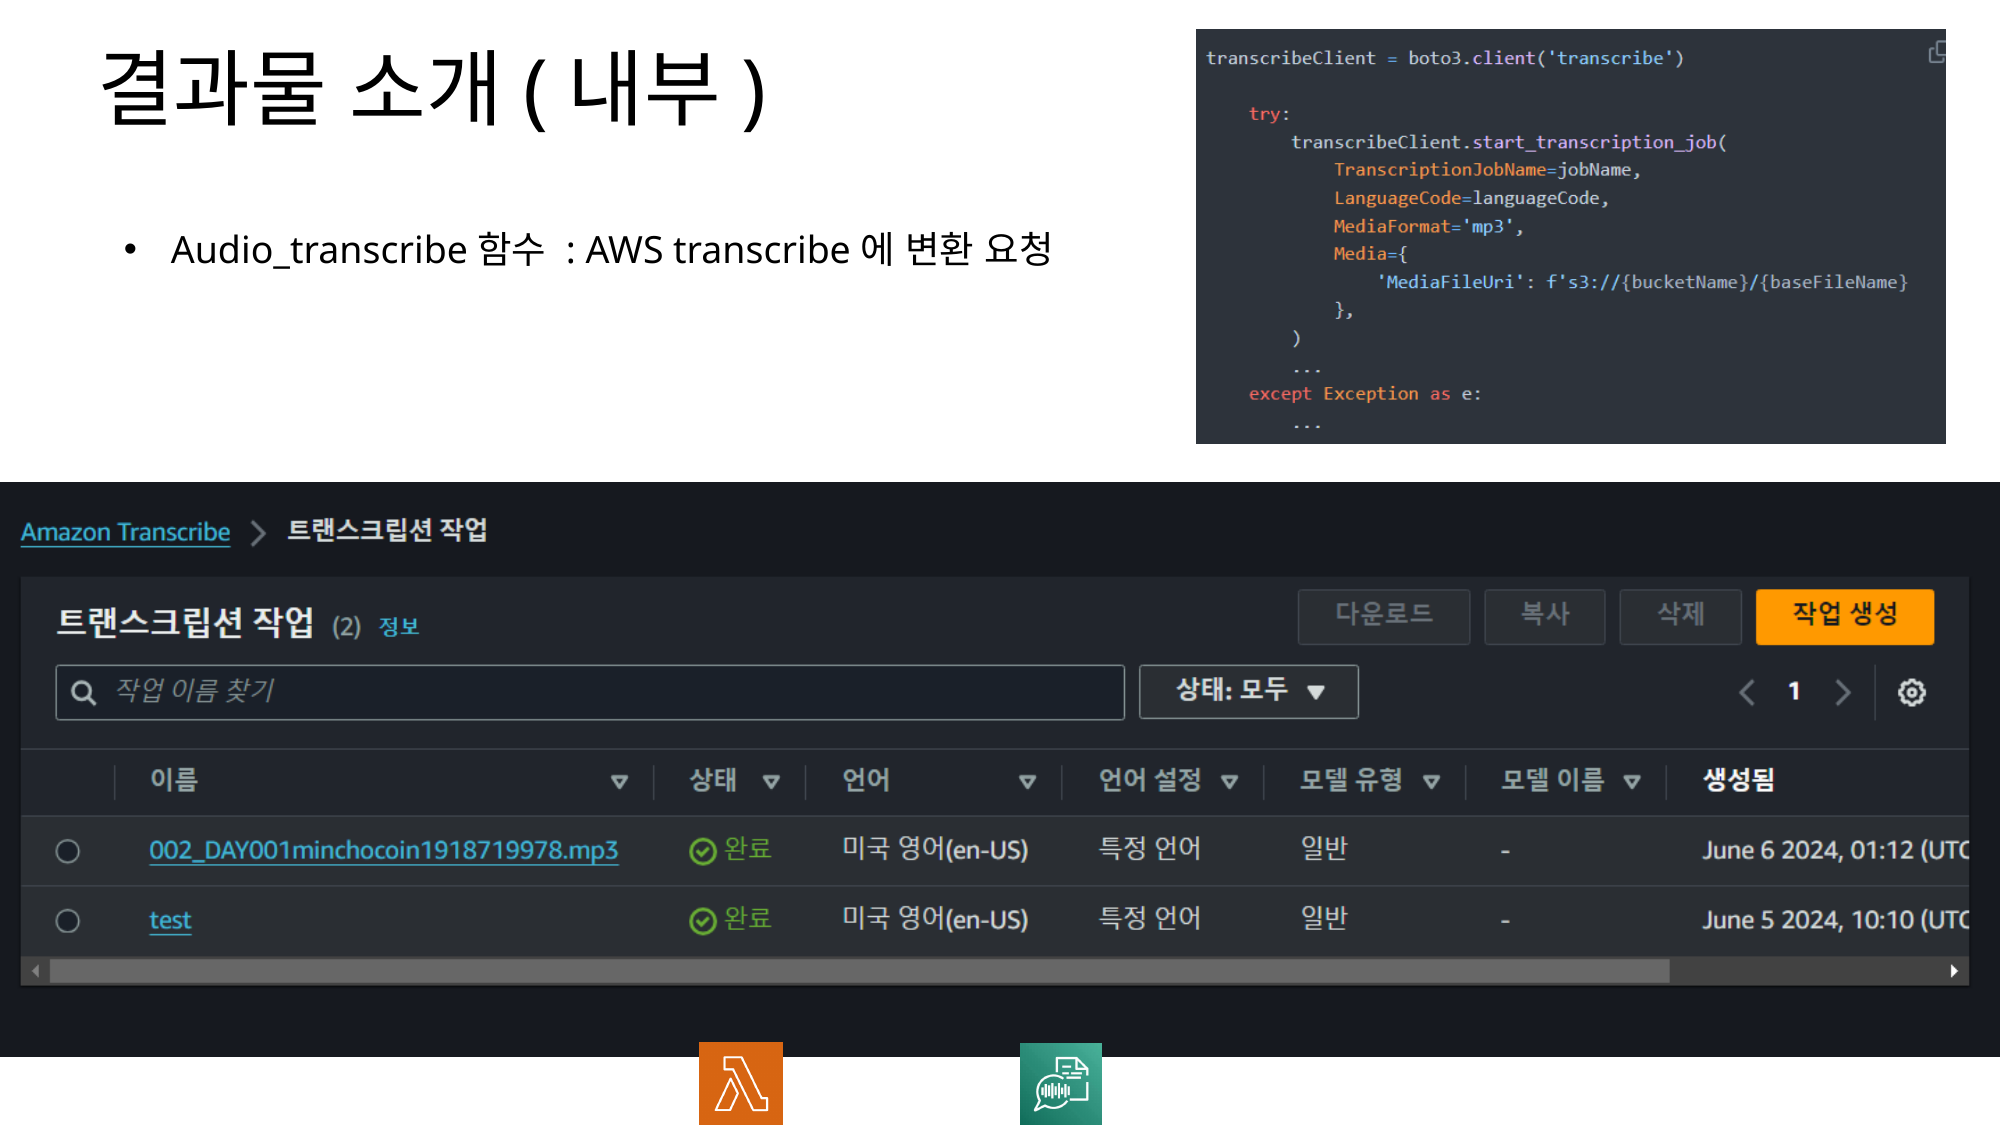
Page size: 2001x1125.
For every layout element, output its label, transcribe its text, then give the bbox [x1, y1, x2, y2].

text_box Audio_transcribe함수 : AWS transcribe에 변환 요청 [109, 218, 1069, 279]
picture [0, 482, 2000, 1125]
picture [1196, 29, 1946, 444]
text_box 결과물 소개(내부) [82, 29, 781, 144]
